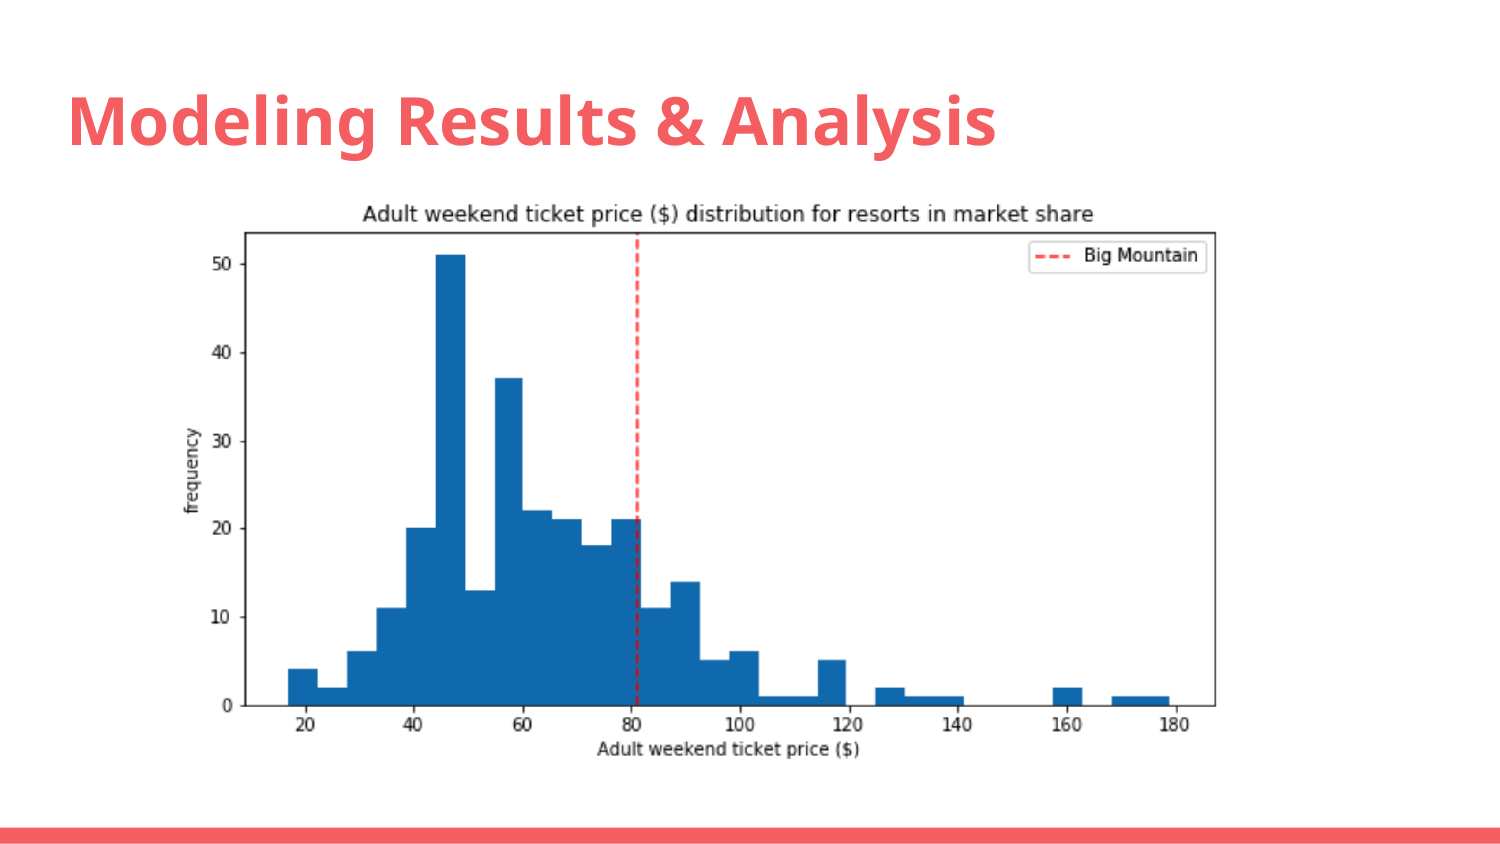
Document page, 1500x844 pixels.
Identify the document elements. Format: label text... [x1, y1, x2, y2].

picture [154, 186, 1264, 786]
title Modeling Results & Analysis [51, 64, 1449, 167]
